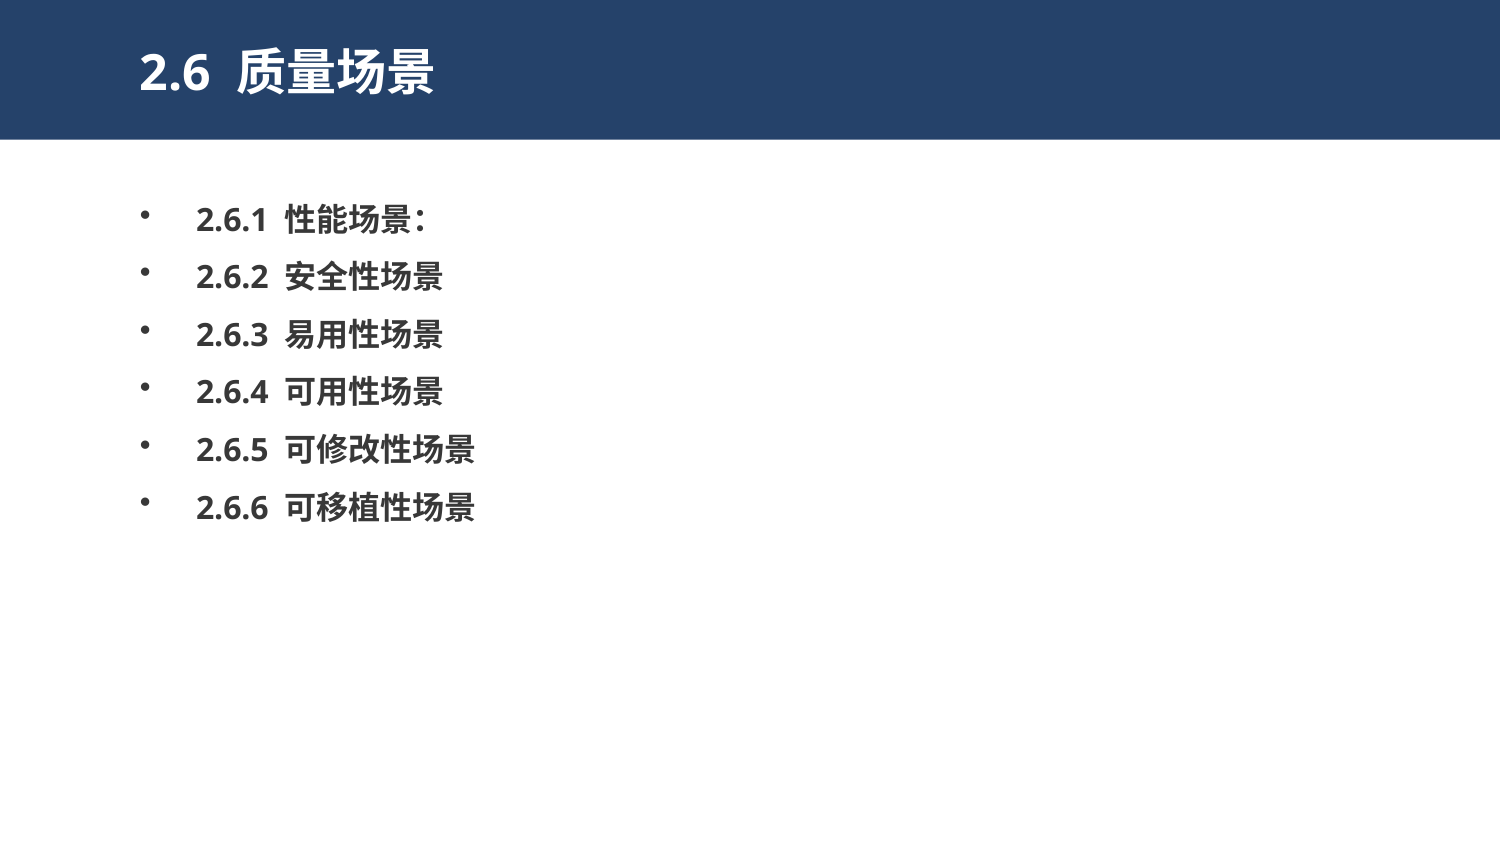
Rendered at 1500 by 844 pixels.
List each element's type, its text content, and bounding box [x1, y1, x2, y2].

text_box 2.6 质量场景 [125, 24, 1406, 116]
text_box 2.6.1 性能场景： 2.6.2 安全性场景 2.6.3 易用性场景 2.6.4 可用性场景 2.6.5 可修改性场景 2.6.6 可移植性场景 [125, 172, 1391, 623]
text_box [0, 0, 1500, 140]
